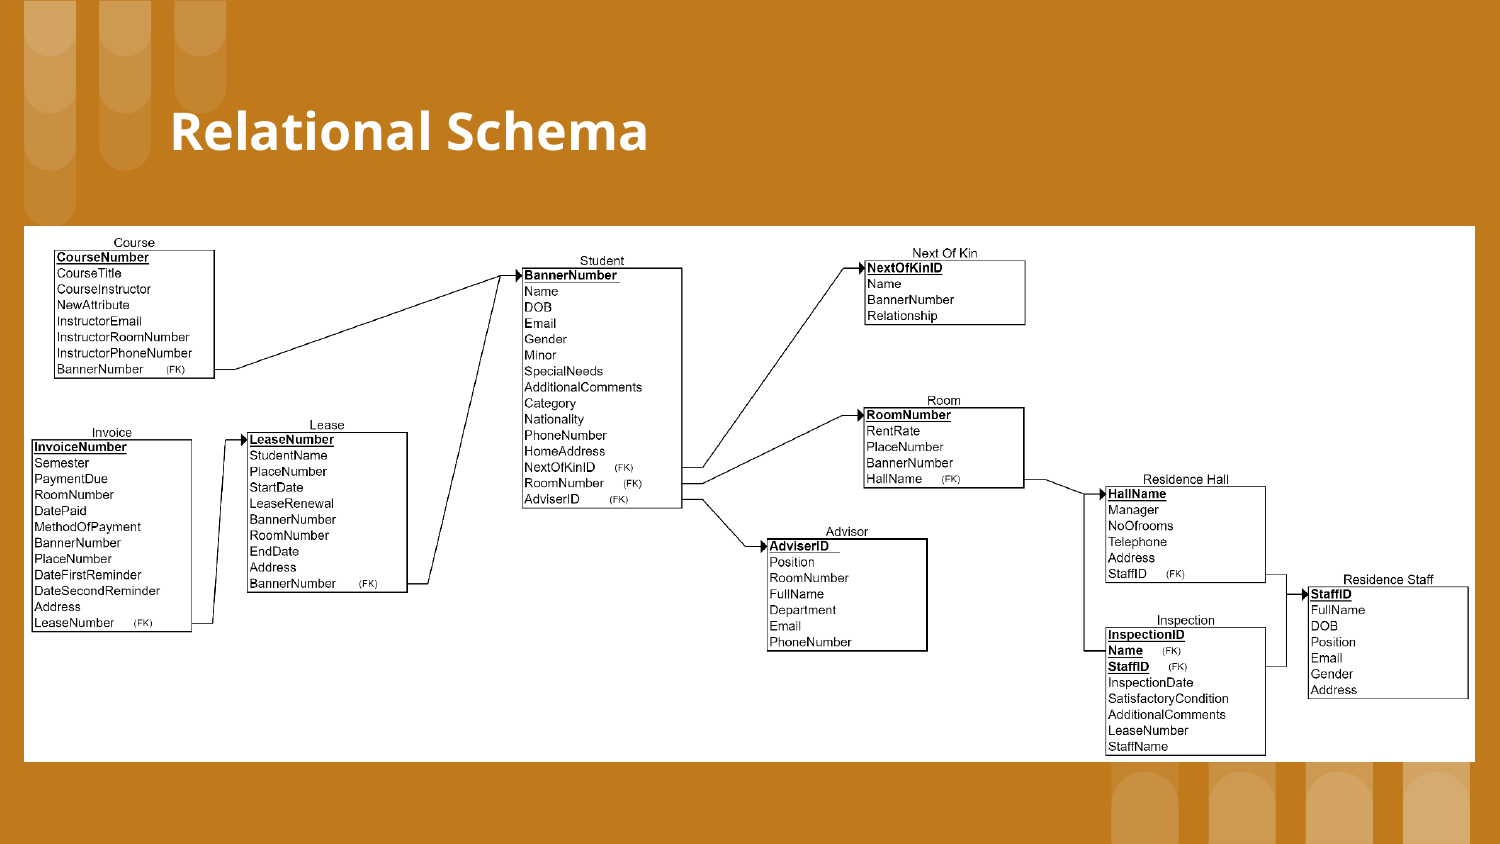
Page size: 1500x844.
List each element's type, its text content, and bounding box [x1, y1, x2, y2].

title Relational Schema [154, 57, 1056, 202]
picture [24, 226, 1476, 762]
